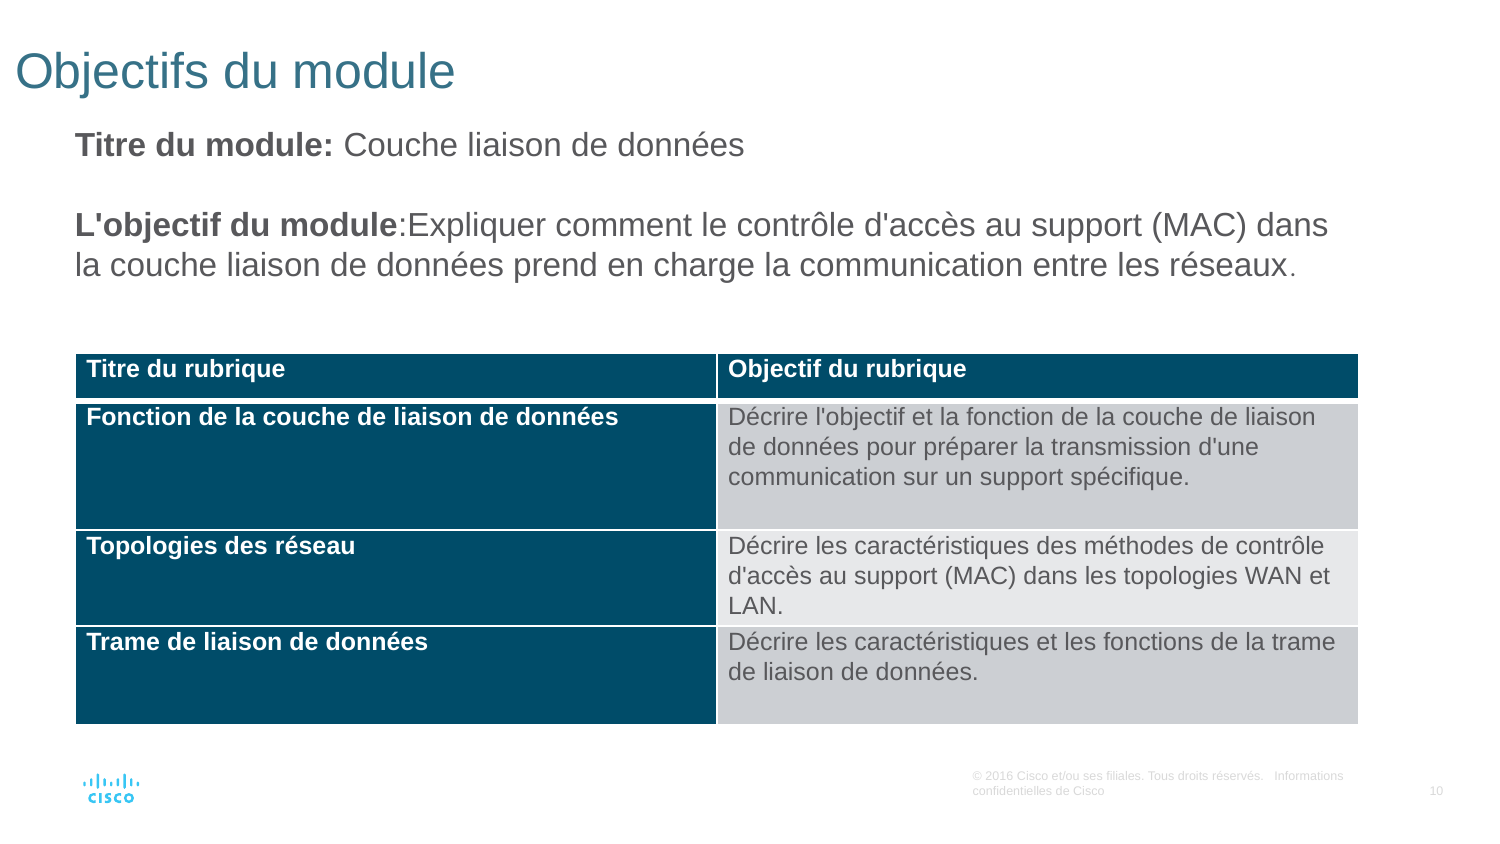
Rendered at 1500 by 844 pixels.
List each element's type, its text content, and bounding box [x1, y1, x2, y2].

table_header Titre du rubrique [76, 354, 716, 398]
table_cell Topologies des réseau [76, 531, 716, 625]
table_cell Décrire l'objectif et la fonction de la couche de liaison de données pour préparer la transmission d'une communication sur un support spécifique. [718, 404, 1358, 529]
table_cell Décrire les caractéristiques des méthodes de contrôle d'accès au support (MAC) dans les topologies WAN et LAN. [718, 531, 1358, 625]
title Objectifs du module [0, 6, 1500, 131]
table_cell Fonction de la couche de liaison de données [76, 404, 716, 529]
table_cell Trame de liaison de données [76, 627, 716, 724]
table_cell Décrire les caractéristiques et les fonctions de la trame de liaison de données. [718, 627, 1358, 724]
table_header Objectif du rubrique [718, 354, 1358, 398]
text_box Titre du module: Couche liaison de données L'objectif du module:Expliquer comment le contrôle d'accès au support (MAC) dans la couche liaison de données prend en charge la communication entre les réseaux. [59, 115, 1375, 336]
